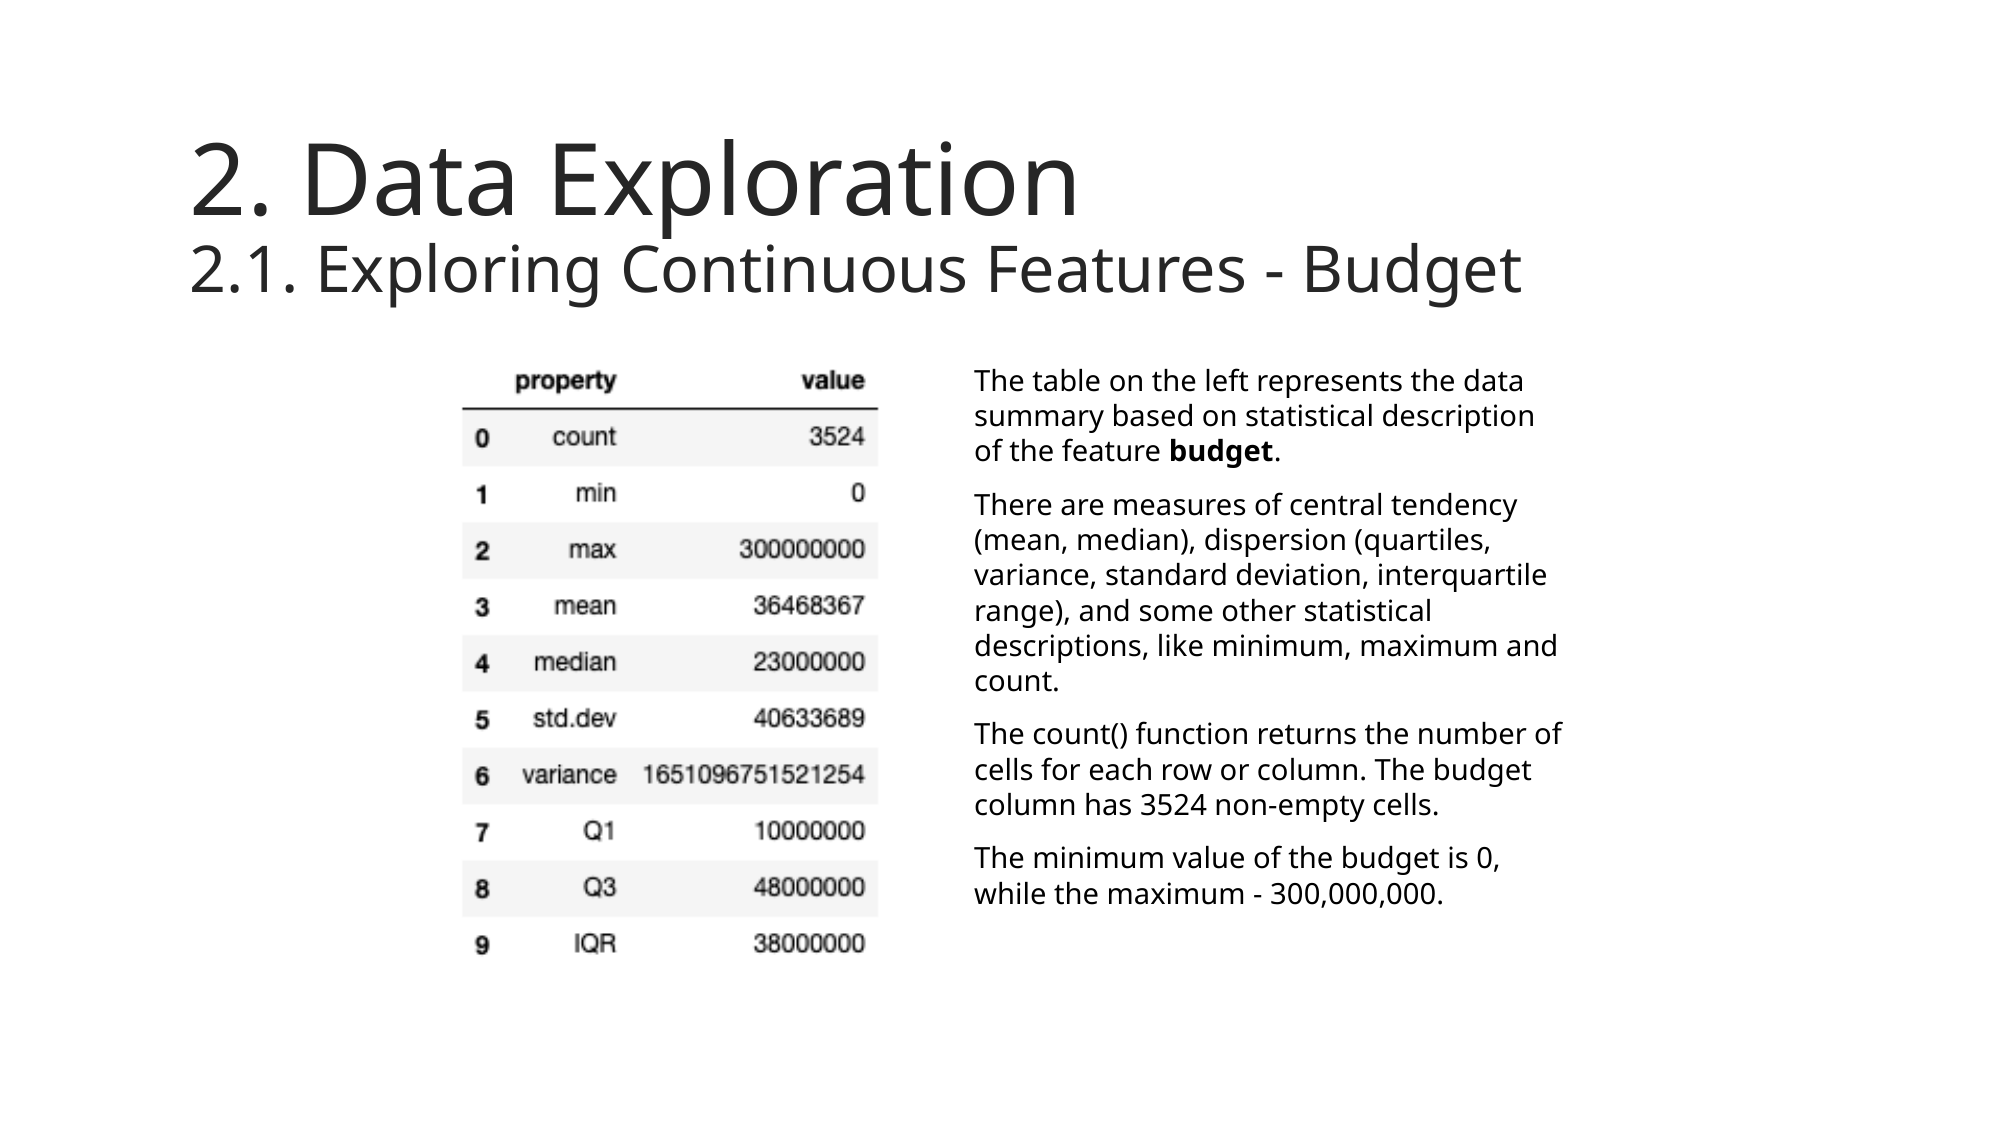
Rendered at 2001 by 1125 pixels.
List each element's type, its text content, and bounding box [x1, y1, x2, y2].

picture [442, 354, 889, 980]
title 2. Data Exploration 2.1. Exploring Continuous Features - Budget [174, 105, 1825, 331]
list The table on the left represents the data summary based on statistical description of the feature budget. There are measures of central tendency (mean, median), dispersion (quartiles, variance, standard deviation, interquartile range), and some other statistical descriptions, like minimum, maximum and count. The count() function returns the number of cells for each row or column. The budget column has 3524 non-empty cells. The minimum value of the budget is 0, while the maximum - 300,000,000. [959, 354, 1584, 1000]
